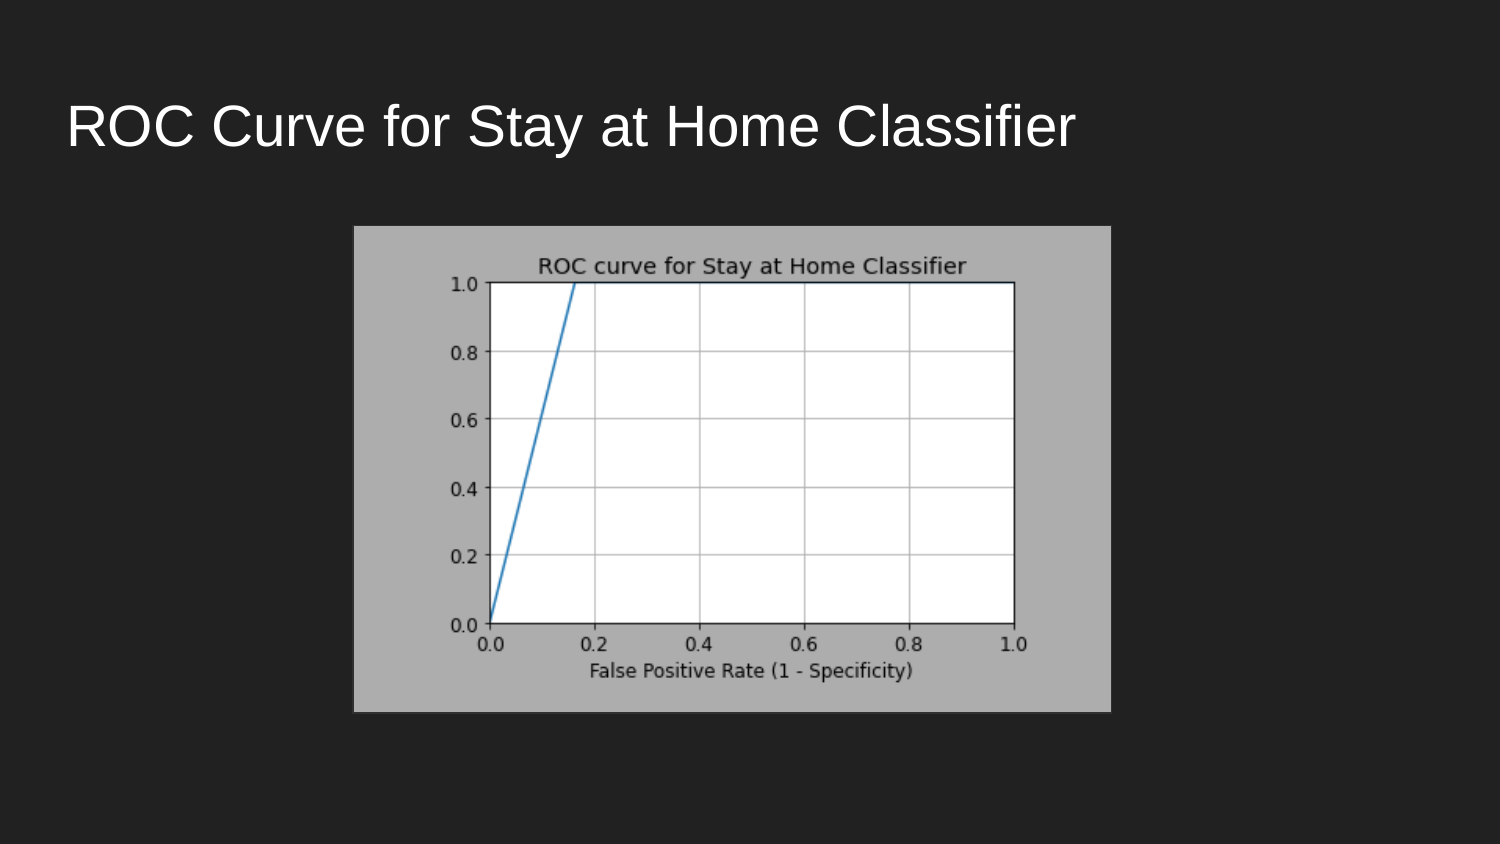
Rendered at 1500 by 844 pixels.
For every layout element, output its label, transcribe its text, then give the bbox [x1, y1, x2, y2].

picture [438, 246, 1039, 693]
text_box [352, 225, 1112, 714]
title ROC Curve for Stay at Home Classifier [51, 72, 1449, 167]
